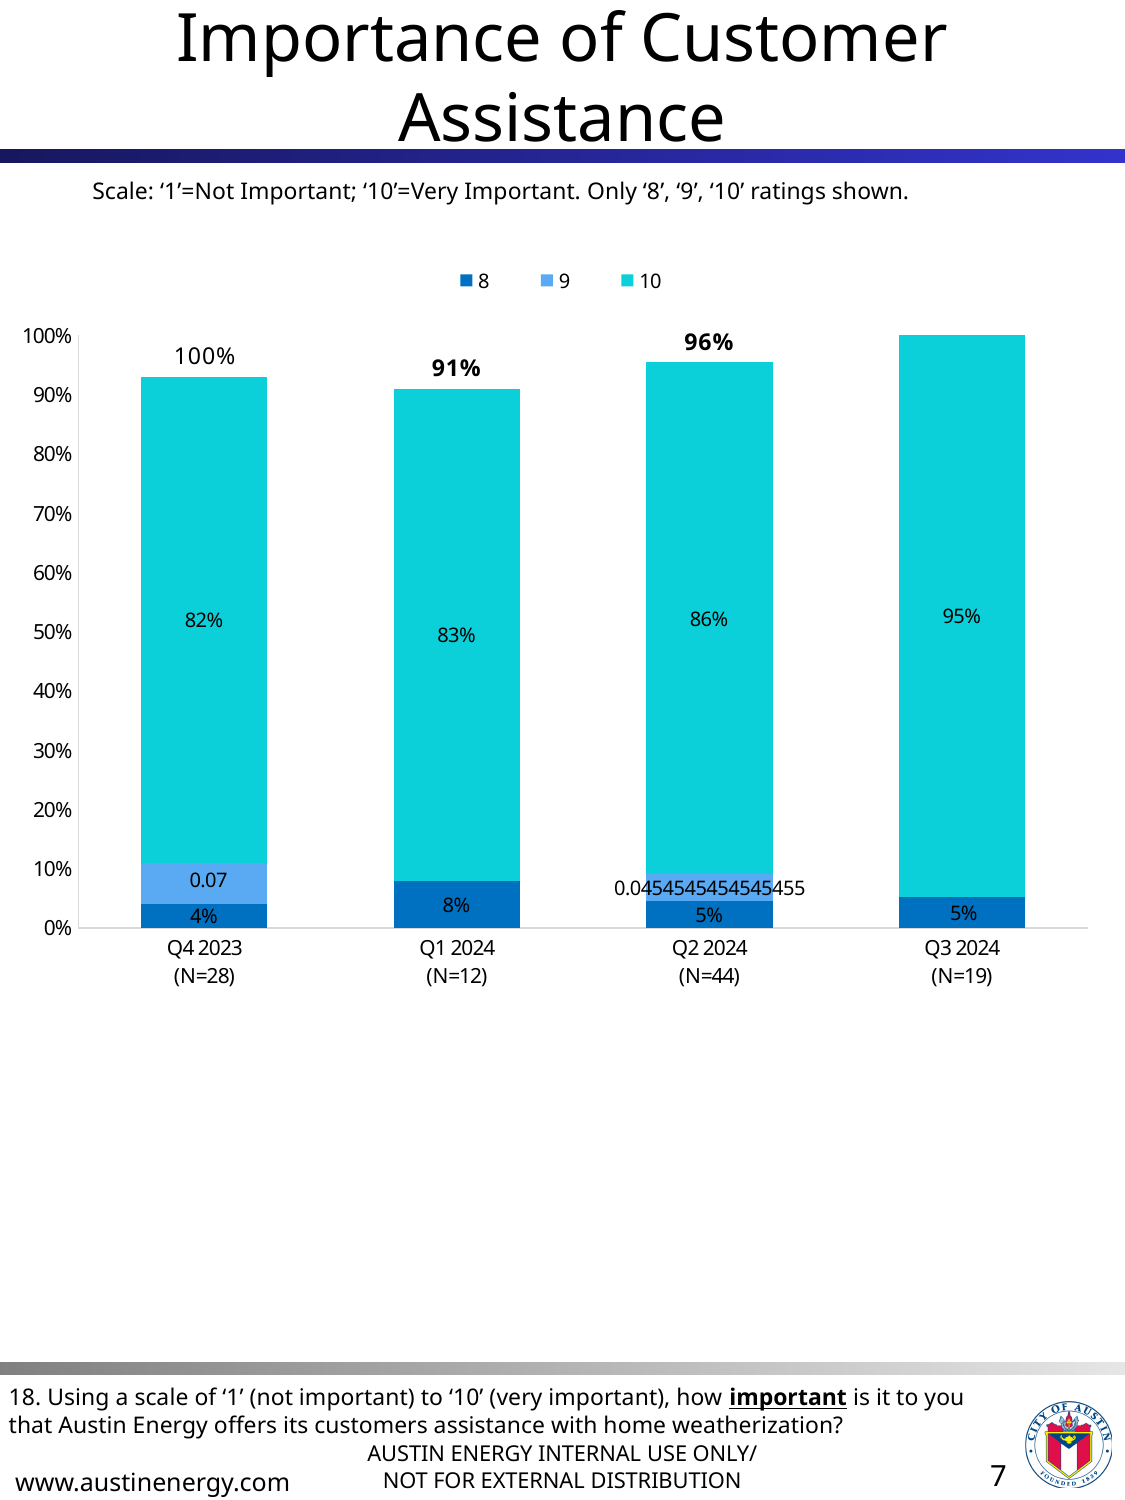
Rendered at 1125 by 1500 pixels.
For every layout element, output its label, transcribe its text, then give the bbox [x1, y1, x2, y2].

text_box 18. Using a scale of ‘1’ (not important) to ‘10’ (very important), how important is it to you that Austin Energy offers its customers assistance with home weatherization? [0, 1375, 1022, 1445]
text_box Scale: ‘1’=Not Important; ‘10’=Very Important. Only ‘8’, ‘9’, ‘10’ ratings shown. [77, 169, 925, 212]
slide_number 7 [787, 1449, 1022, 1500]
title Importance of Customer Assistance [0, 0, 1125, 150]
chart [8, 240, 1117, 1076]
